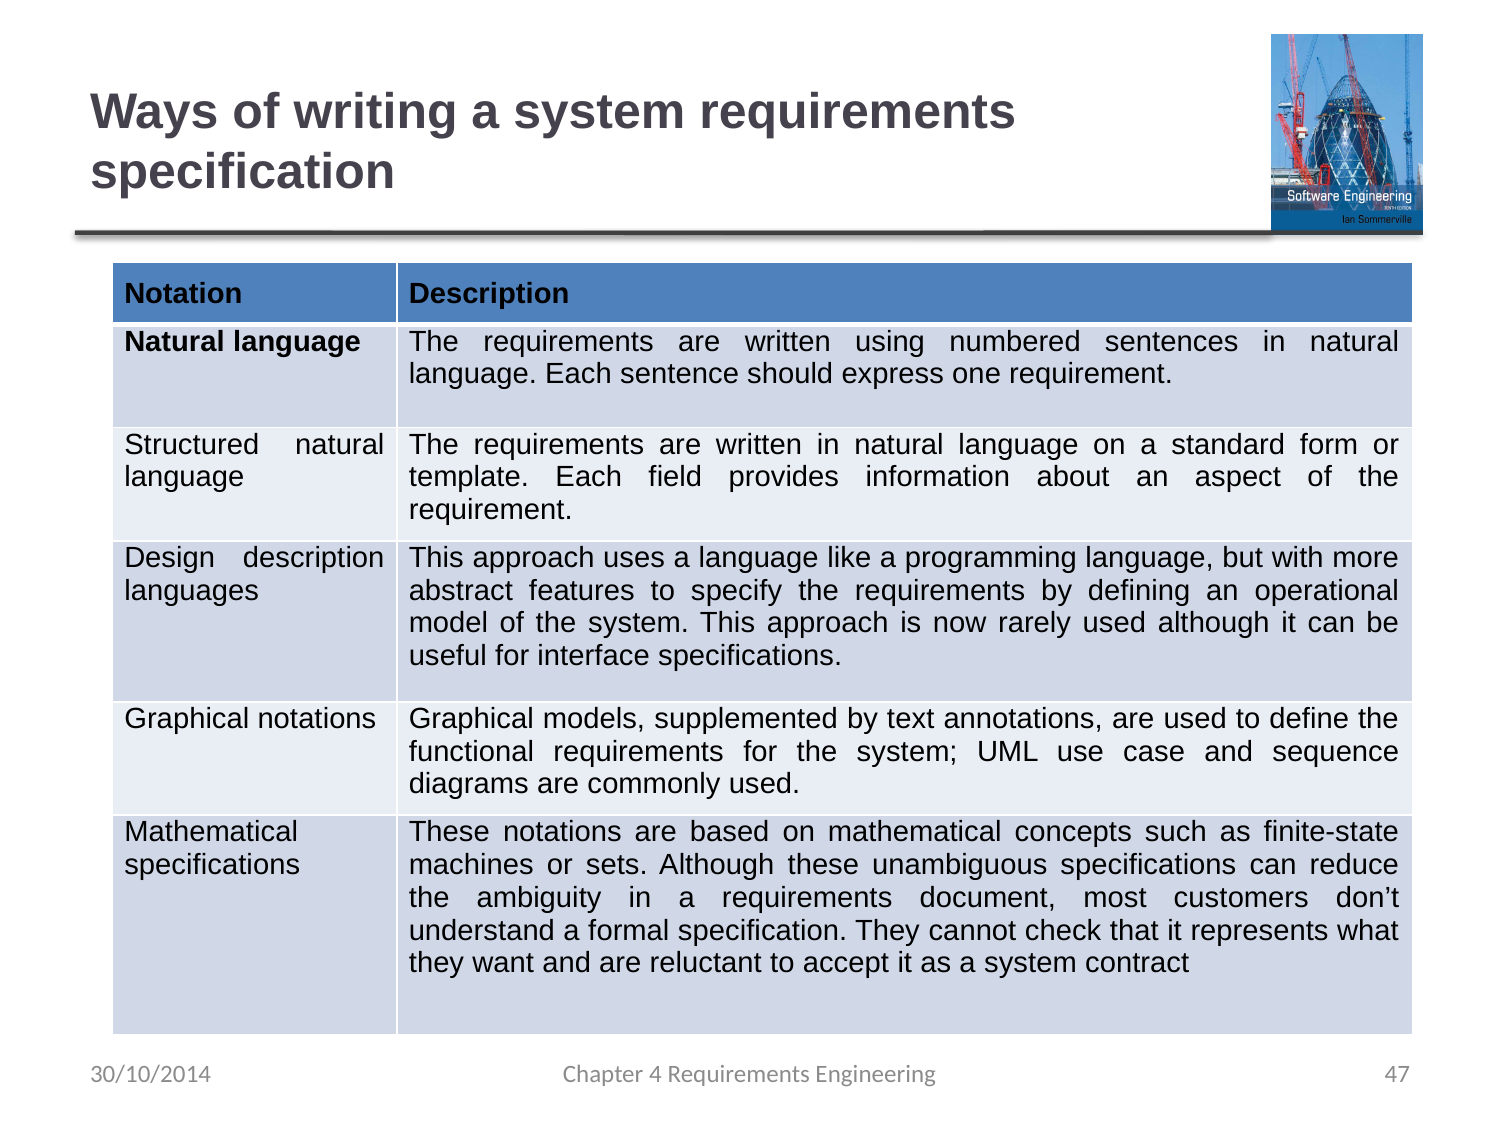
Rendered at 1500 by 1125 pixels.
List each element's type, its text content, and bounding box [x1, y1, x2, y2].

table_cell Natural language [113, 327, 396, 427]
table_cell Mathematical specifications [113, 816, 396, 1034]
picture [1271, 34, 1423, 230]
table_cell Design description languages [113, 542, 396, 701]
slide_number 47 [1074, 1042, 1425, 1103]
table_cell Graphical notations [113, 703, 396, 814]
table_header Notation [113, 263, 396, 322]
table_cell Structured natural language [113, 428, 396, 540]
table_cell The requirements are written using numbered sentences in natural language. Each sentence should express one requirement. [398, 327, 1412, 427]
title Ways of writing a system requirements specification [74, 44, 1272, 233]
table_cell Graphical models, supplemented by text annotations, are used to define the functional requirements for the system; UML use case and sequence diagrams are commonly used. [398, 703, 1412, 814]
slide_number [75, 1042, 425, 1103]
table_cell The requirements are written in natural language on a standard form or template. Each field provides information about an aspect of the requirement. [398, 428, 1412, 540]
table_header Description [398, 263, 1412, 322]
footer Chapter 4 Requirements Engineering [512, 1042, 988, 1103]
table_cell This approach uses a language like a programming language, but with more abstract features to specify the requirements by defining an operational model of the system. This approach is now rarely used although it can be useful for interface specifications. [398, 542, 1412, 701]
table_cell These notations are based on mathematical concepts such as finite-state machines or sets. Although these unambiguous specifications can reduce the ambiguity in a requirements document, most customers don’t understand a formal specification. They cannot check that it represents what they want and are reluctant to accept it as a system contract [398, 816, 1412, 1034]
